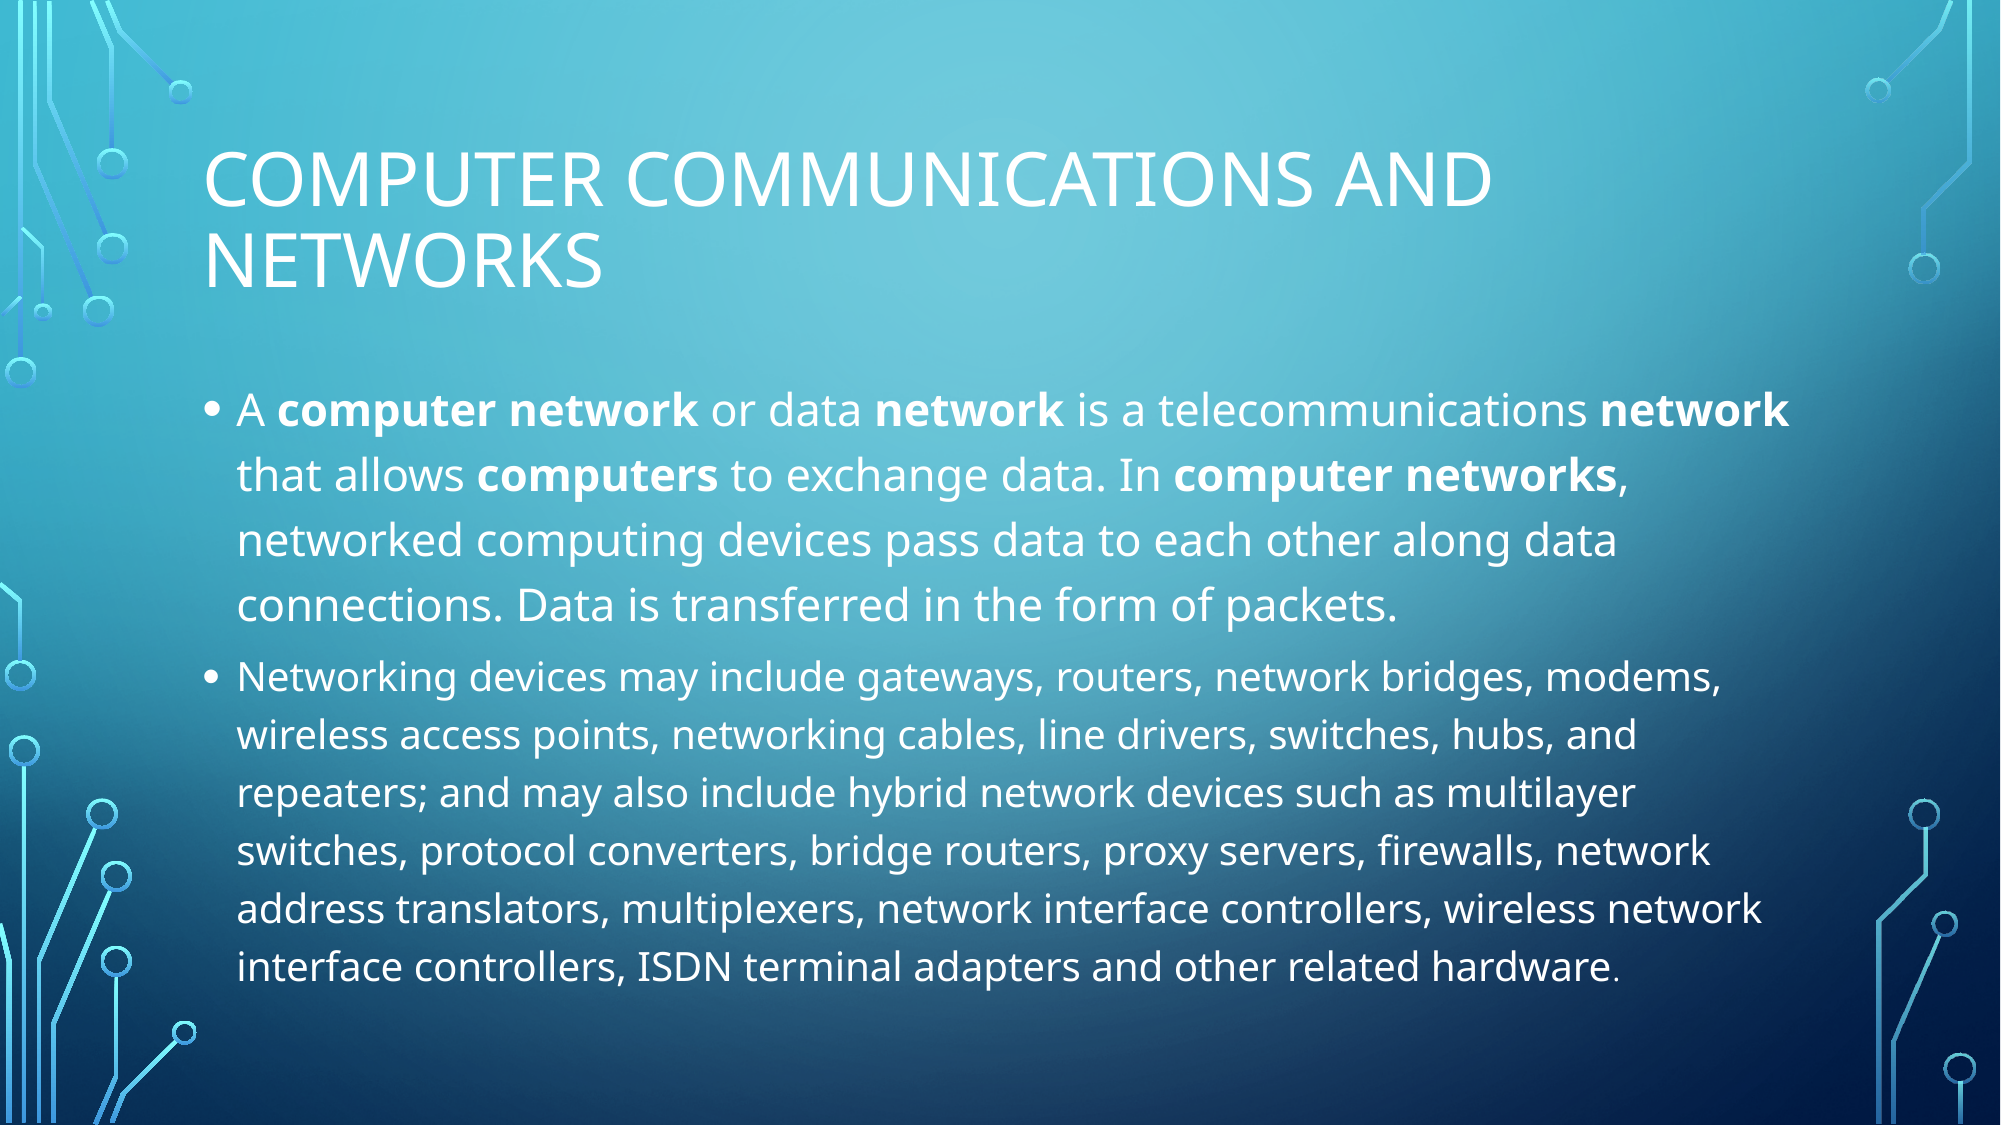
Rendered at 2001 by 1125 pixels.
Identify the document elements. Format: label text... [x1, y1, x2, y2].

list A computer network or data network is a telecommunications network that allows computers to exchange data. In computer networks, networked computing devices pass data to each other along data connections. Data is transferred in the form of packets. Networking devices may include gateways, routers, network bridges, modems, wireless access points, networking cables, line drivers, switches, hubs, and repeaters; and may also include hybrid network devices such as multilayer switches, protocol converters, bridge routers, proxy servers, firewalls, network address translators, multiplexers, network interface controllers, wireless network interface controllers, ISDN terminal adapters and other related hardware. [187, 363, 1813, 1024]
title Computer communications and networks [187, 101, 1813, 344]
